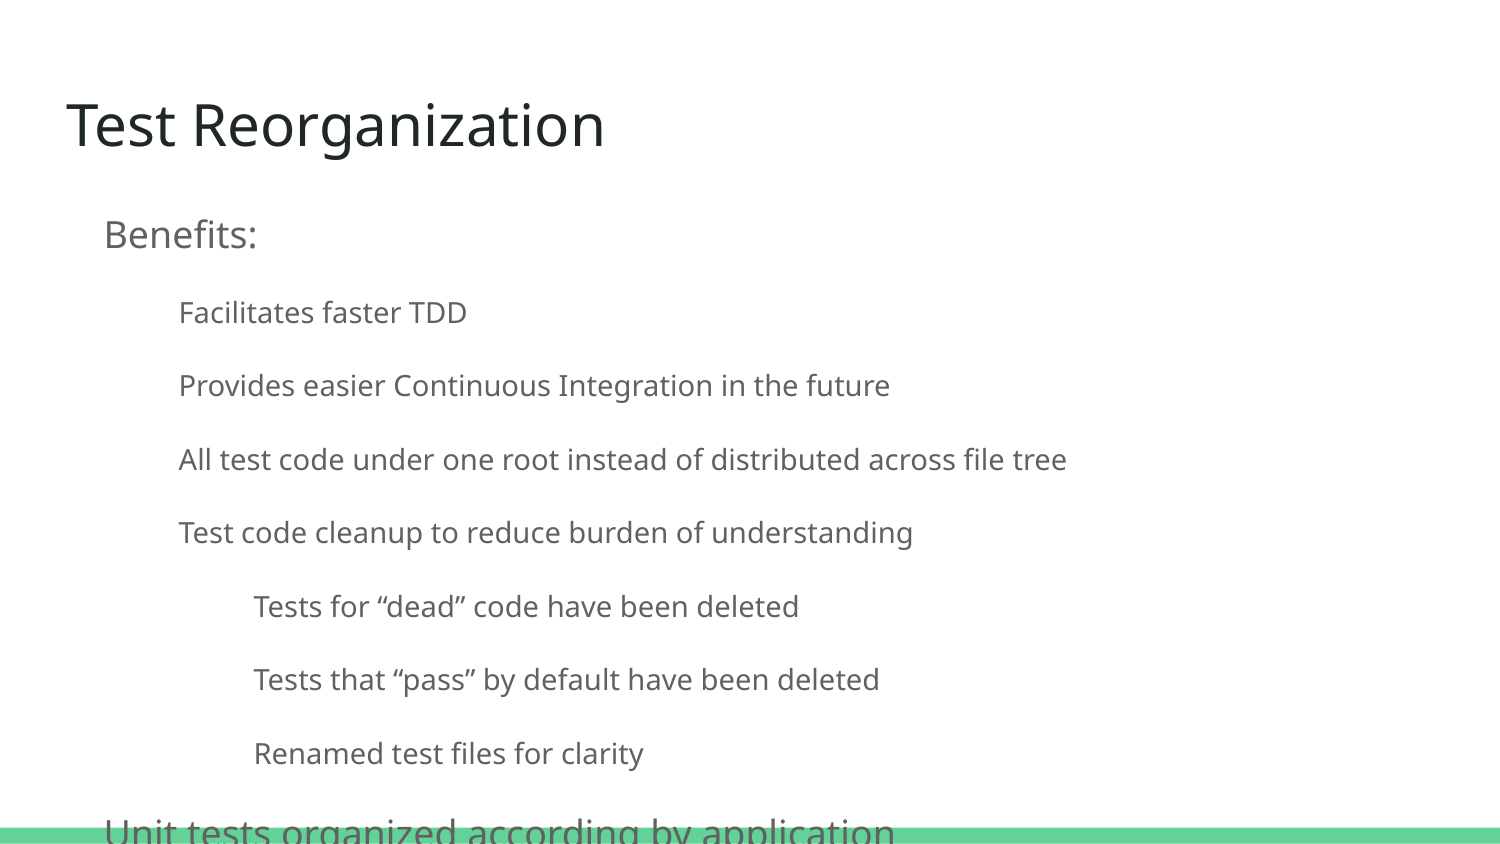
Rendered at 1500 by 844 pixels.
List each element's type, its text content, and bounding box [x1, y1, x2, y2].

list Benefits: Facilitates faster TDD Provides easier Continuous Integration in the future All test code under one root instead of distributed across file tree Test code cleanup to reduce burden of understanding Tests for “dead” code have been deleted Tests that “pass” by default have been deleted Renamed test files for clarity Unit tests organized according by application Example: tests for Issue Tracker can be found under: root/tests/unit_tests/issue_tracker Selenium tests organized by application Example: root/tests/selenium_tests/issue_tracker [51, 189, 1449, 750]
title Test Reorganization [51, 72, 1449, 167]
